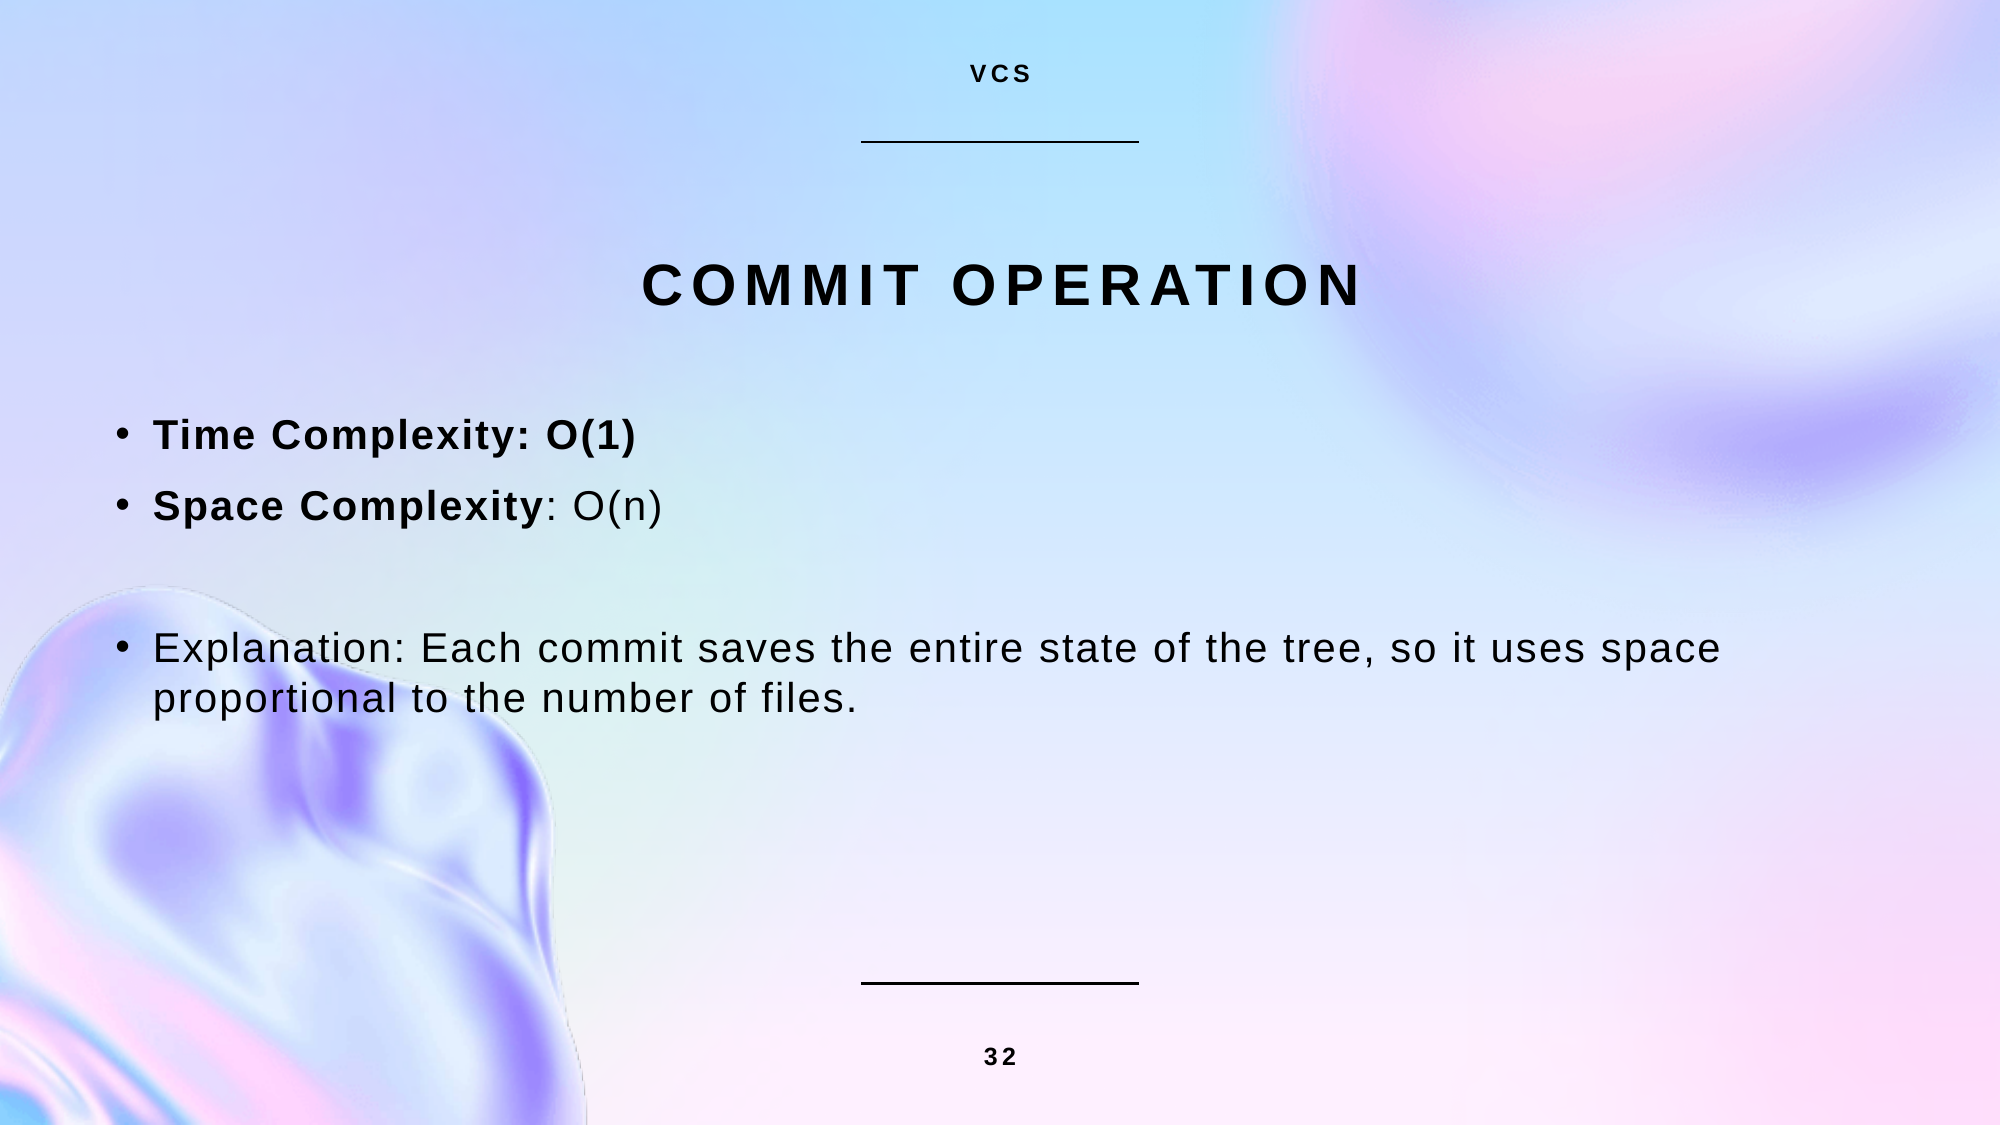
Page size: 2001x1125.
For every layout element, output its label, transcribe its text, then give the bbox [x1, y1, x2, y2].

title COMMIT OPERATION [100, 142, 1901, 400]
footer VCS [662, 1, 1338, 143]
slide_number 32 [662, 985, 1338, 1125]
picture [0, 0, 2000, 1125]
list Time Complexity: O(1) Space Complexity: O(n) Explanation: Each commit saves the entire state of the tree, so it uses space proportional to the number of files. [100, 400, 1901, 900]
